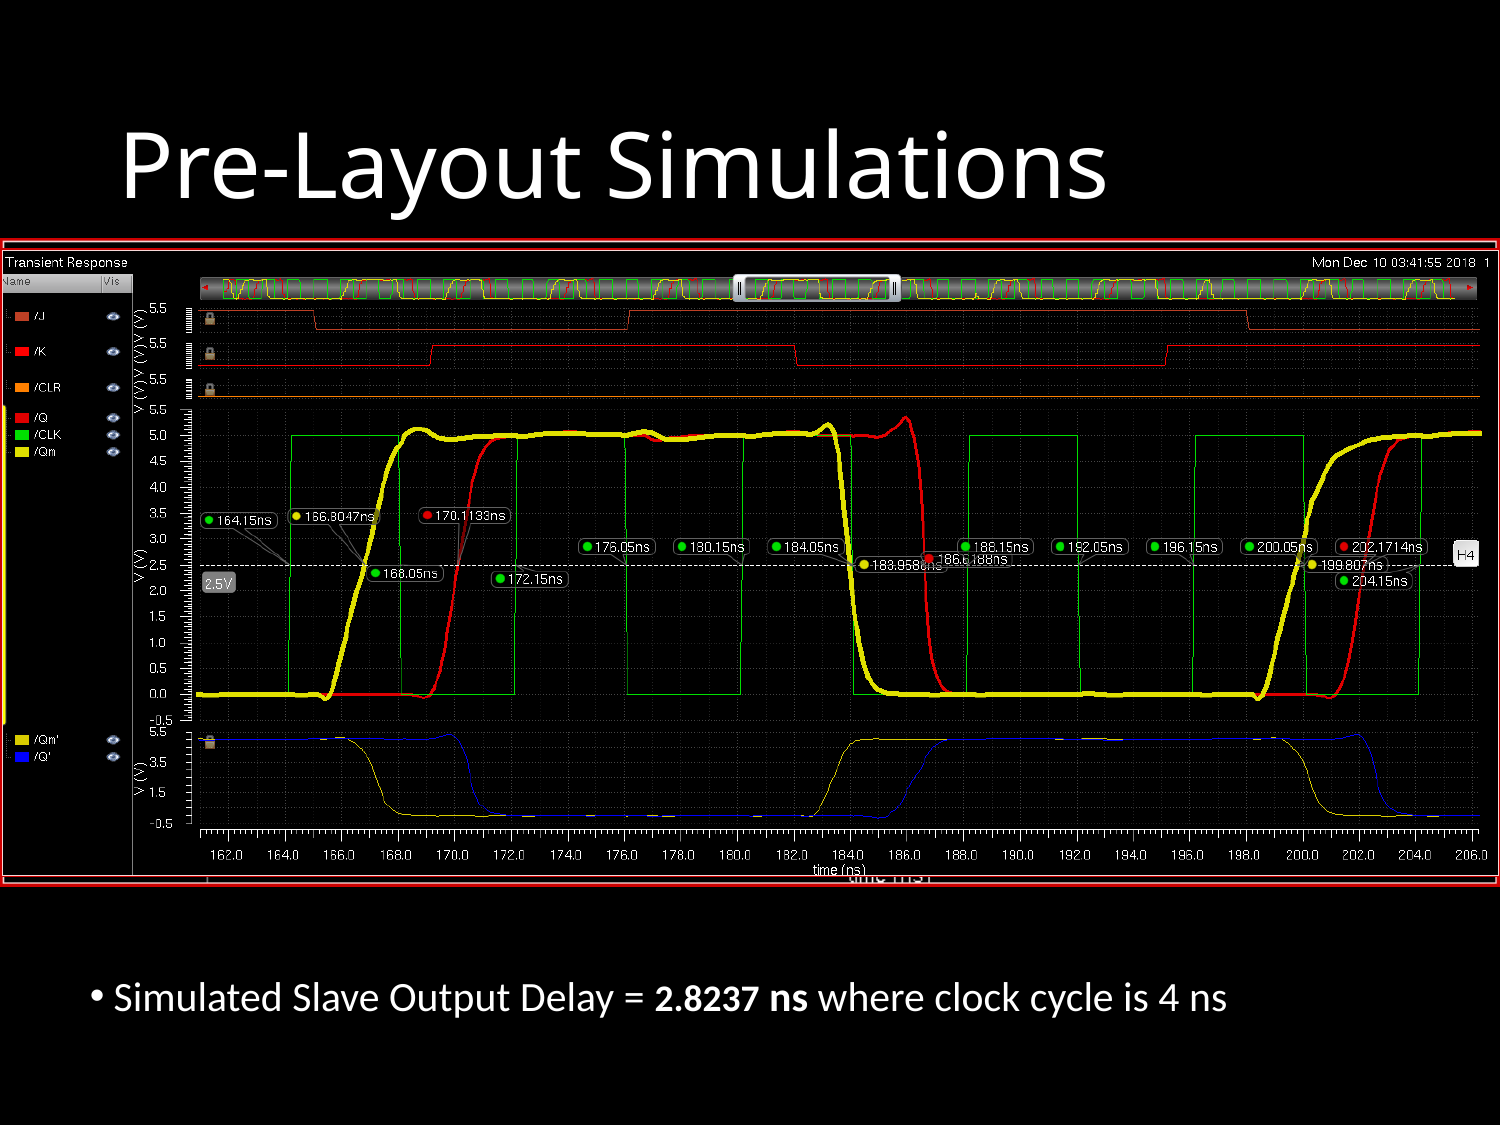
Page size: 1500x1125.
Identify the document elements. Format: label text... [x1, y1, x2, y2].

text_box Simulated Slave Output Delay = 2.8237 ns where clock cycle is 4 ns [75, 962, 1463, 1028]
picture [0, 238, 1500, 887]
title Pre-Layout Simulations [103, 59, 1397, 238]
